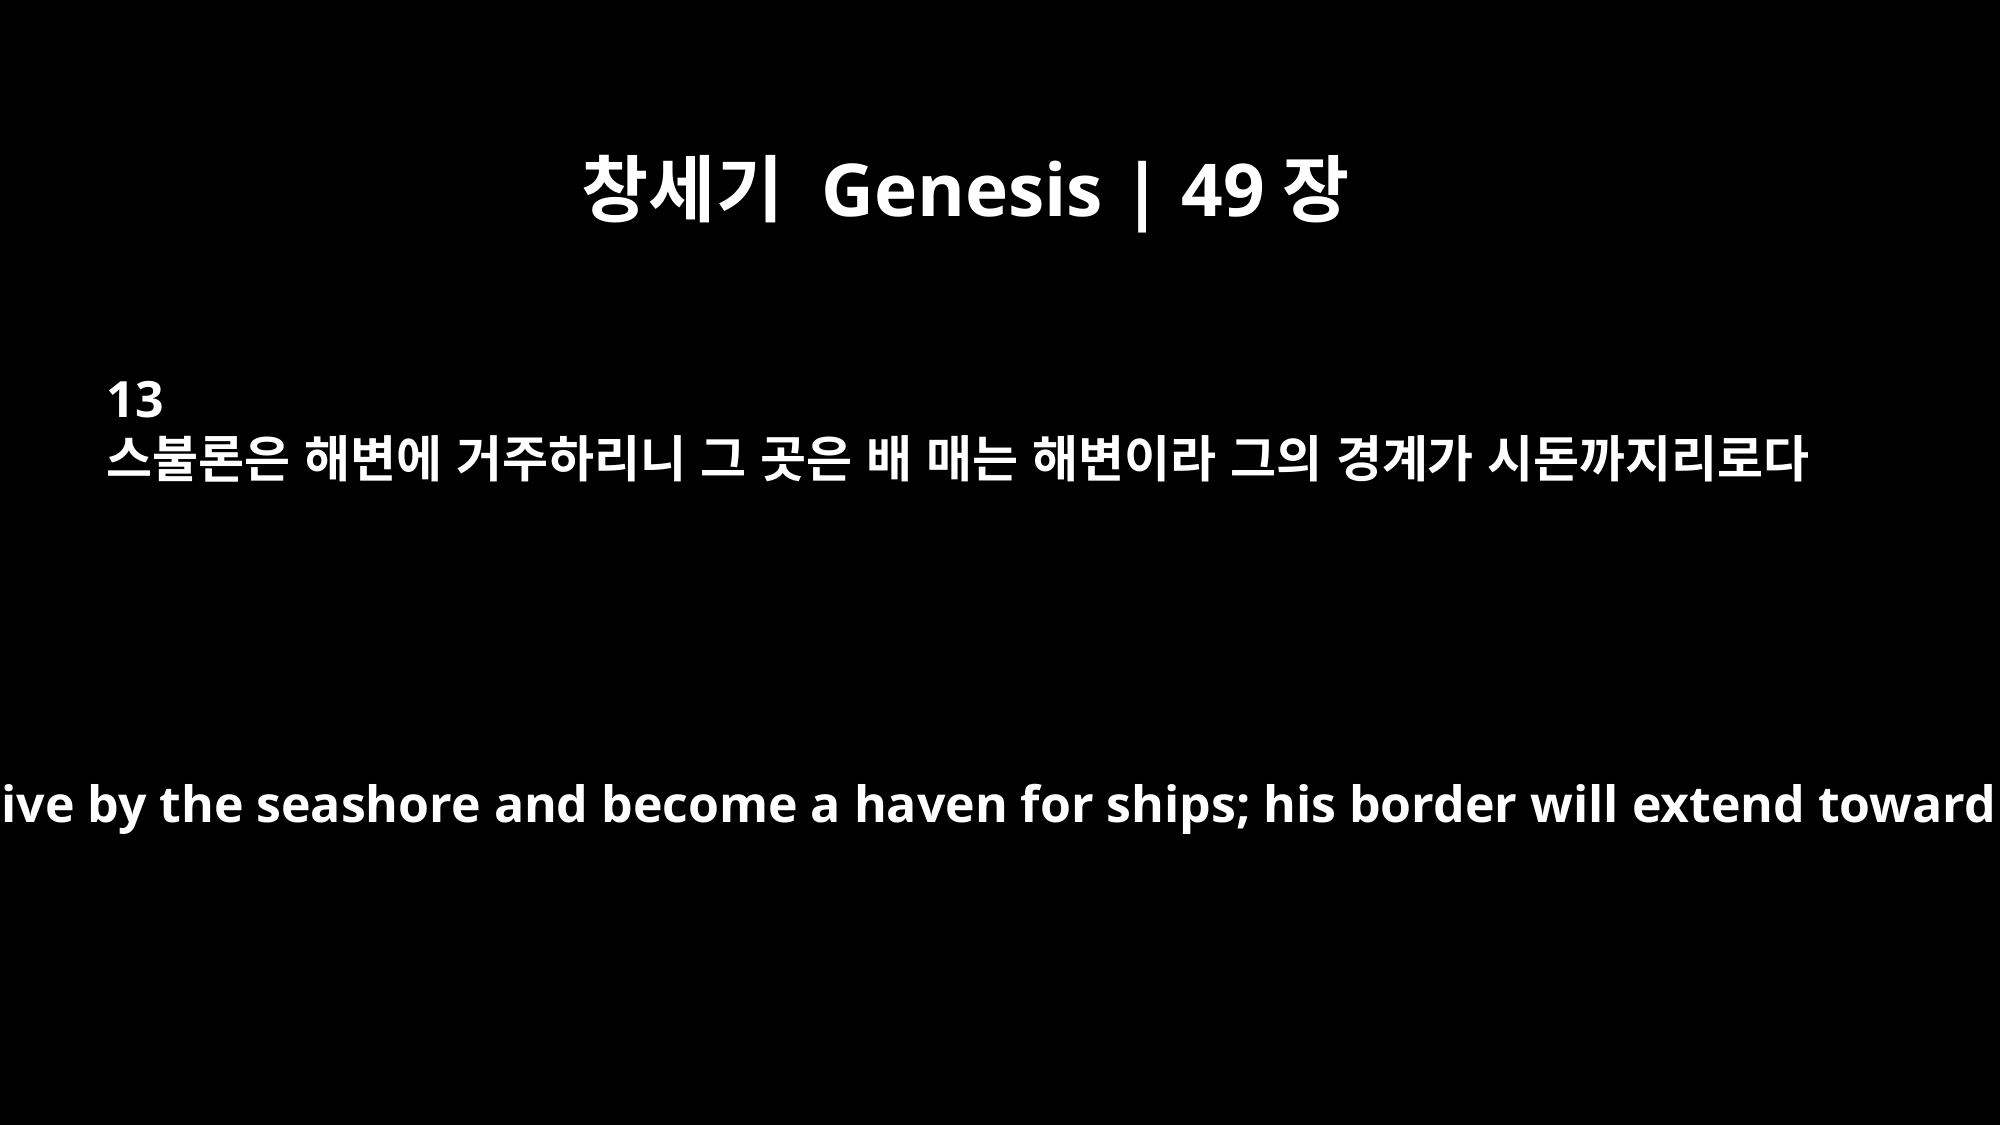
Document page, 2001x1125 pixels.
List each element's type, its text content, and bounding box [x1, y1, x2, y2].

text_box 창세기 Genesis | 49장 [566, 136, 1365, 239]
text_box 13 스불론은 해변에 거주하리니 그 곳은 배 매는 해변이라 그의 경계가 시돈까지리로다 [91, 359, 1826, 495]
text_box "Zebulun will live by the seashore and become a haven for ships; his border will extend toward Sidon. [0, 764, 2000, 840]
